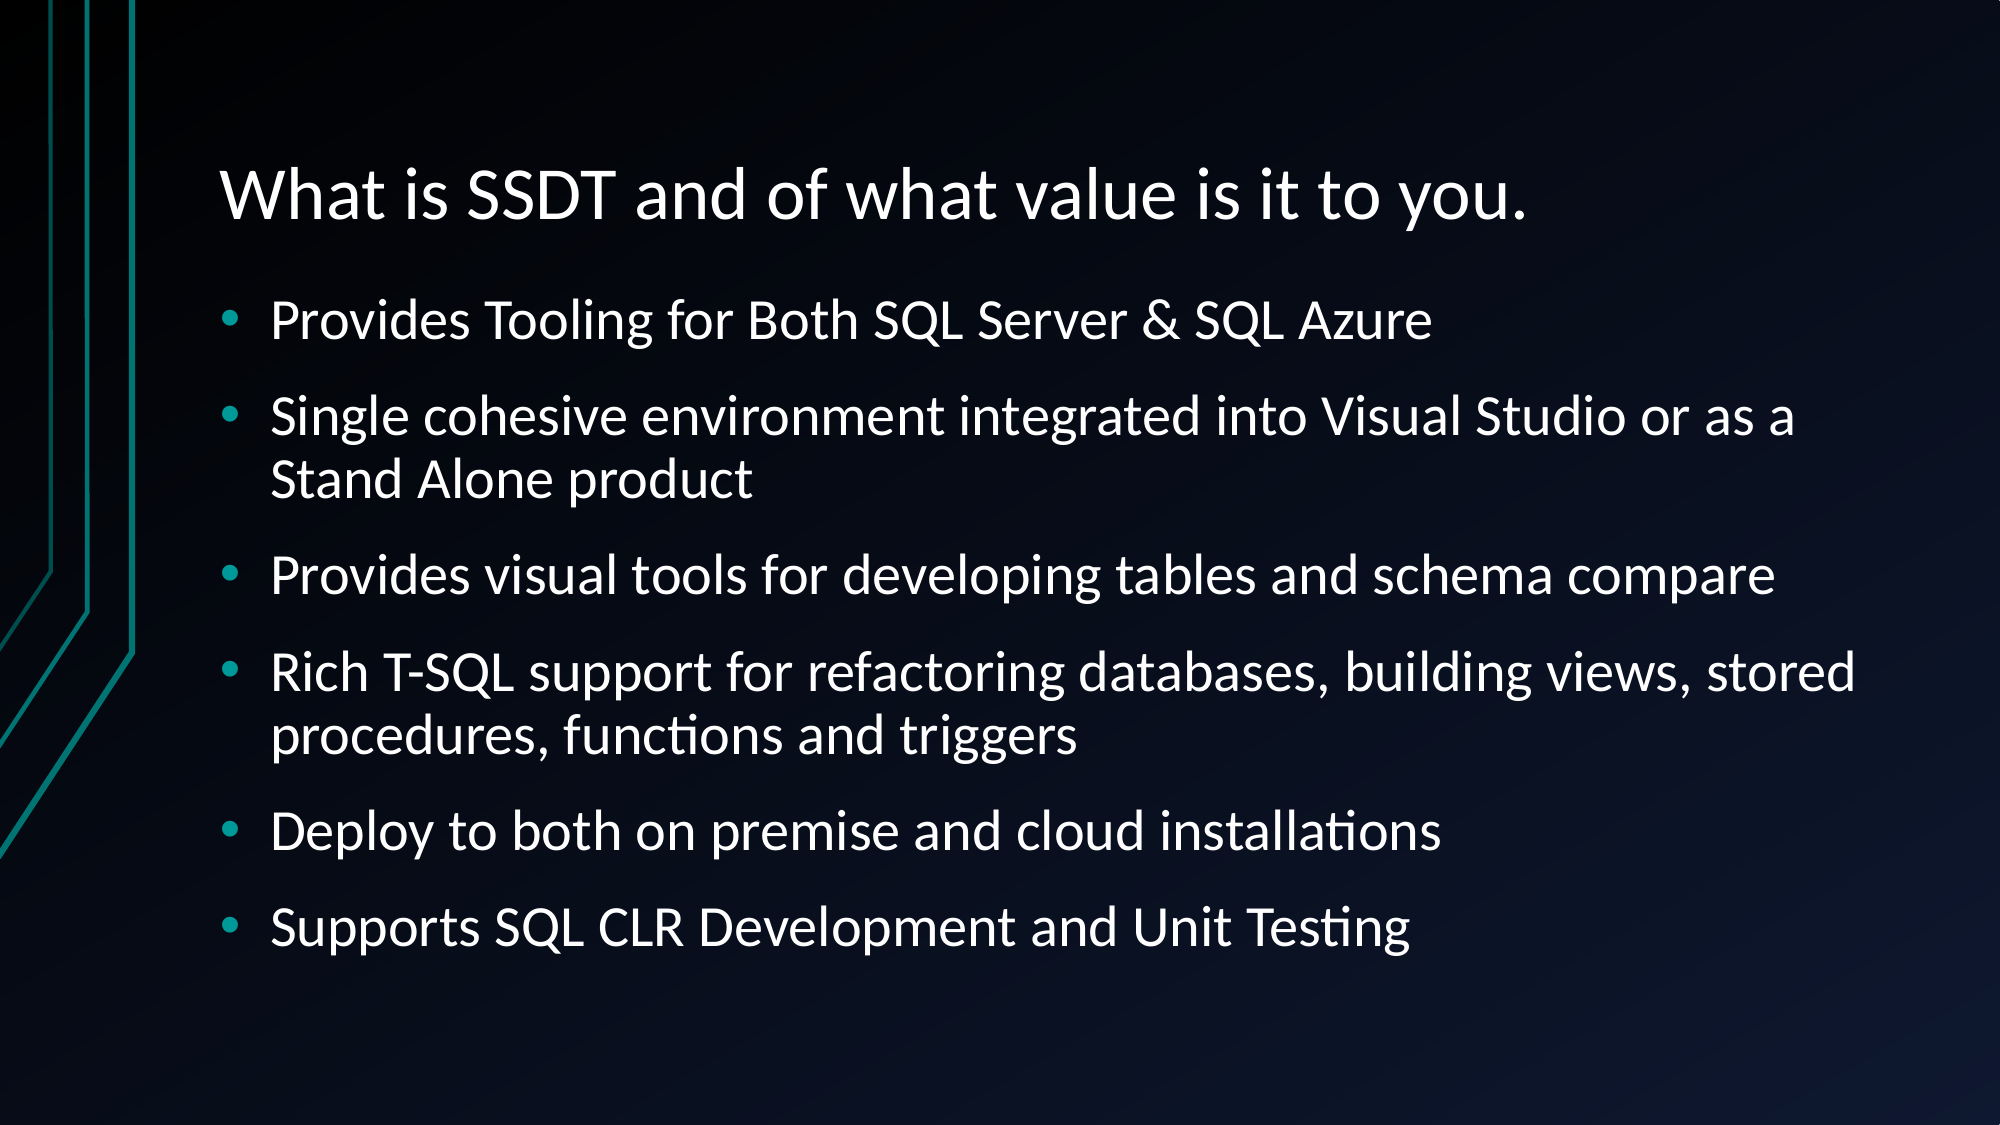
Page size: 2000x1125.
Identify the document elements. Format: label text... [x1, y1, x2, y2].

title What is SSDT and of what value is it to you. [199, 45, 1900, 246]
list Provides Tooling for Both SQL Server & SQL Azure Single cohesive environment integrated into Visual Studio or as a Stand Alone product Provides visual tools for developing tables and schema compare Rich T-SQL support for refactoring databases, building views, stored procedures, functions and triggers Deploy to both on premise and cloud installations Supports SQL CLR Development and Unit Testing [199, 279, 1900, 1012]
